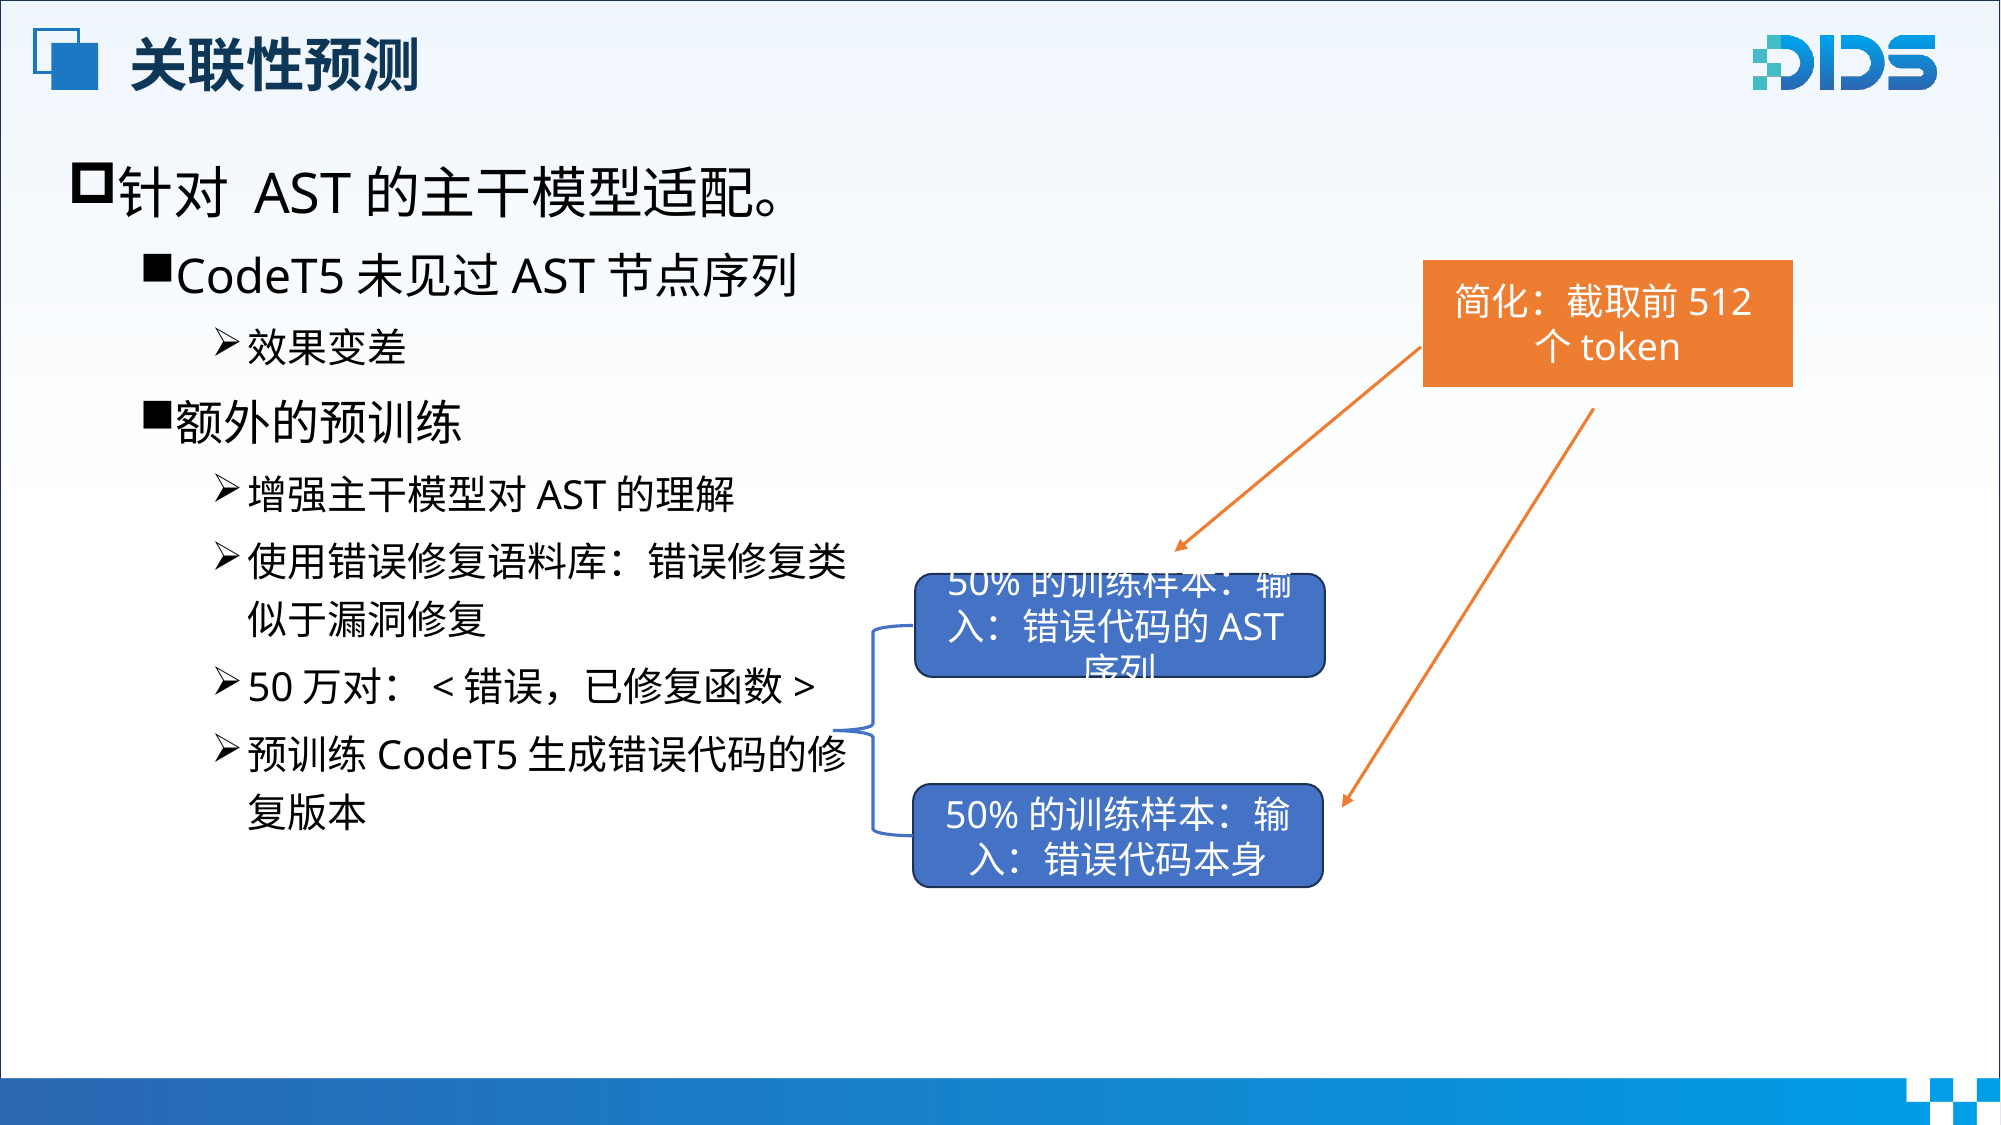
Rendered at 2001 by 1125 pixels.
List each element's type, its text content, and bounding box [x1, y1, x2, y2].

text_box 针对 AST的主干模型适配。 CodeT5未见过AST节点序列 效果变差 额外的预训练 增强主干模型对AST的理解 使用错误修复语料库：错误修复类似于漏洞修复 50万对：<错误，已修复函数> 预训练CodeT5生成错误代码的修复版本 [52, 136, 880, 848]
picture [1931, 1102, 1953, 1125]
text_box 50%的训练样本：输入：错误代码的AST序列 [914, 572, 1326, 678]
text_box 50%的训练样本：输入：错误代码本身 [912, 783, 1324, 889]
text_box [832, 623, 914, 838]
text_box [1341, 408, 1594, 808]
title 关联性预测 [114, 24, 1715, 112]
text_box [1174, 346, 1421, 552]
text_box 简化：截取前512个token [1419, 257, 1796, 390]
picture [1977, 1102, 2000, 1125]
picture [0, 0, 2000, 1125]
